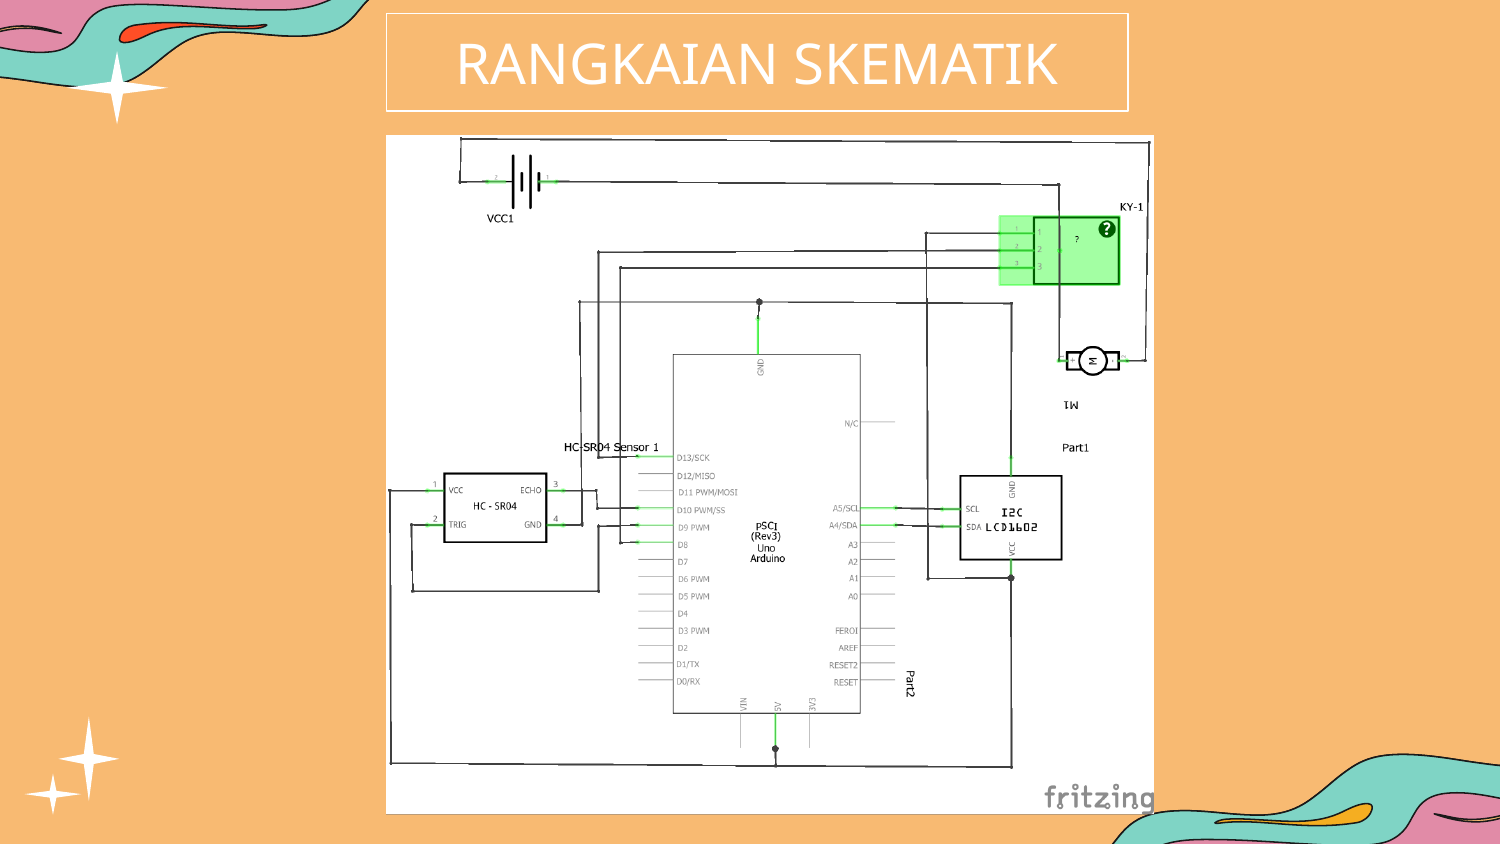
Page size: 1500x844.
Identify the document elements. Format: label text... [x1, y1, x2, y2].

title RANGKAIAN SKEMATIK [386, 13, 1129, 112]
text_box [66, 51, 169, 125]
picture [386, 135, 1154, 815]
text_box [24, 716, 120, 815]
